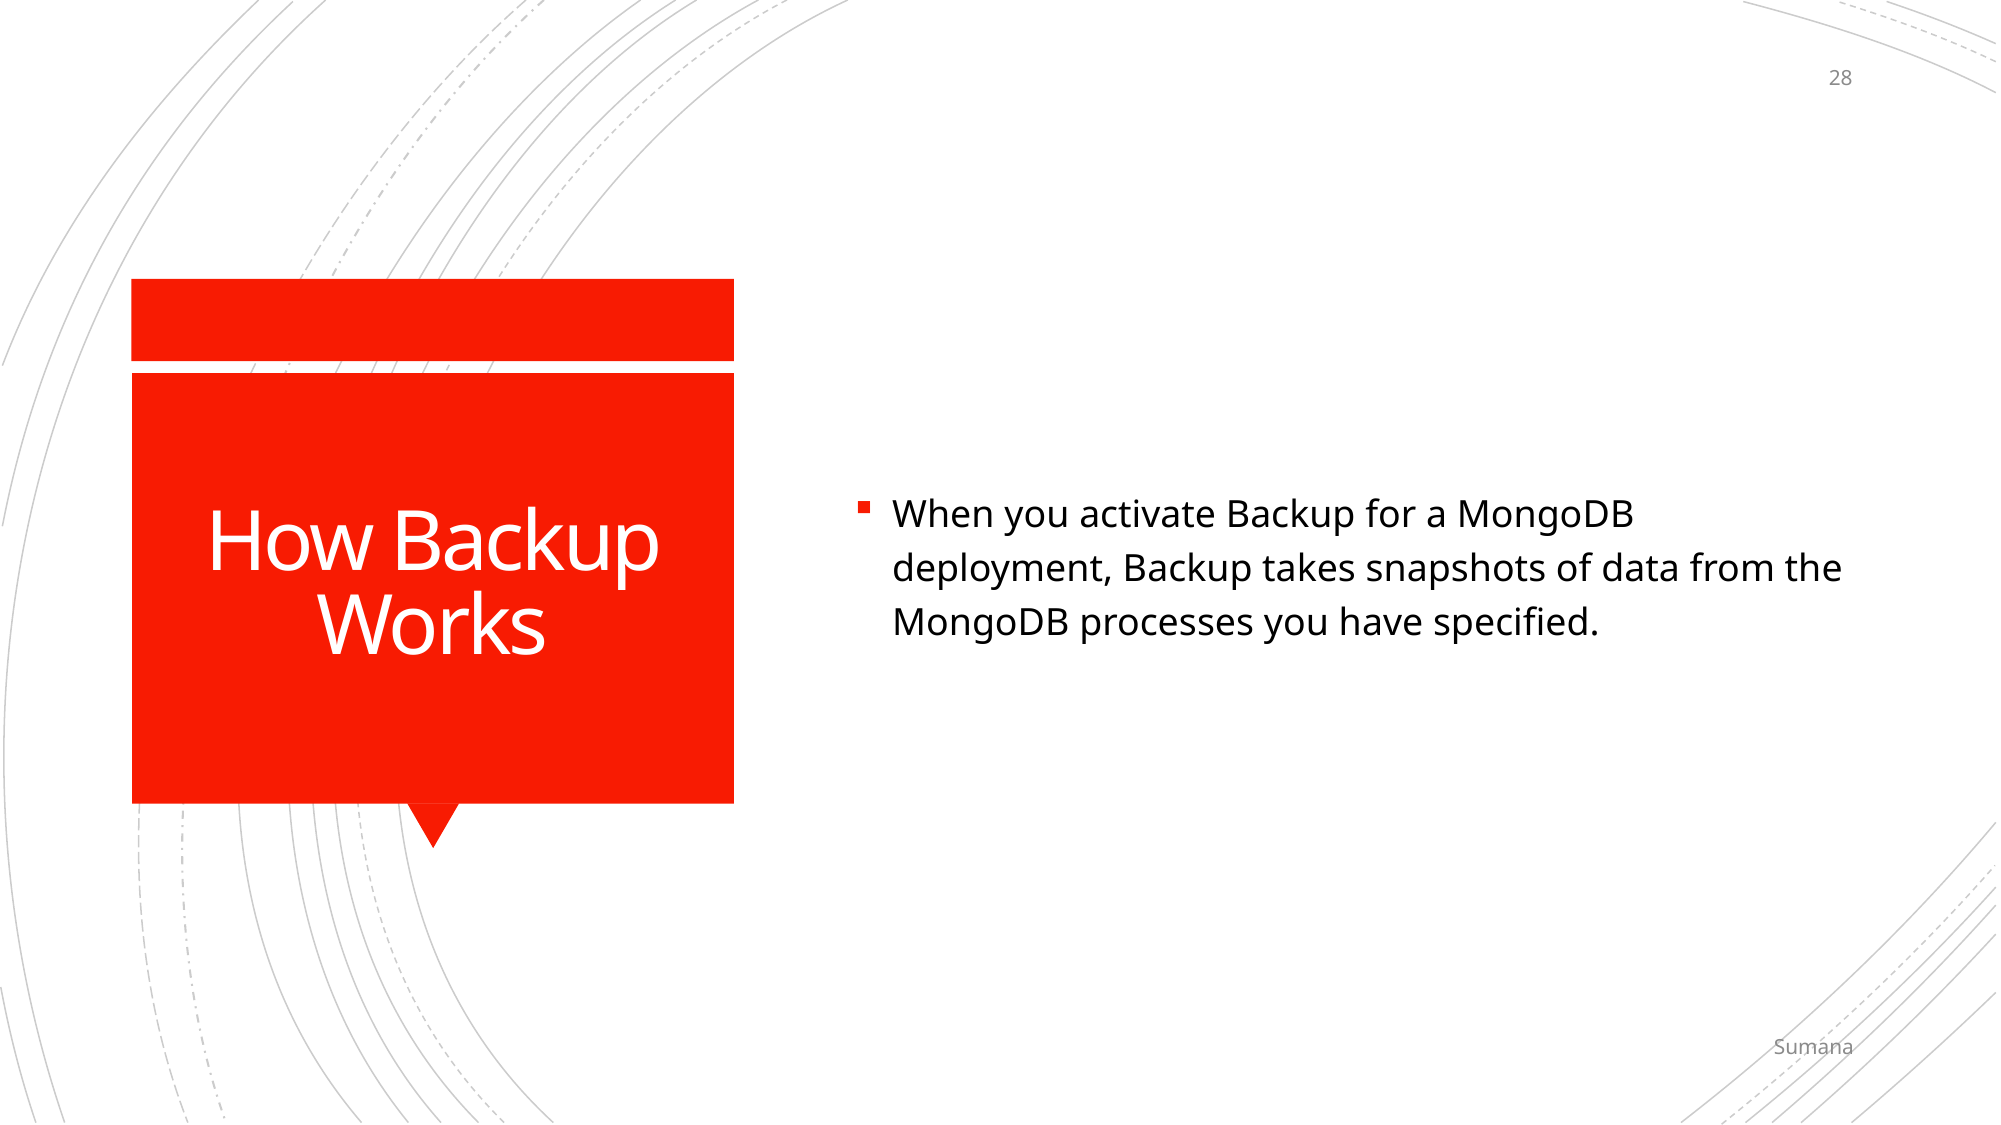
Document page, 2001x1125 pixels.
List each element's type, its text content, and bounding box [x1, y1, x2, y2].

slide_number 28 [1717, 52, 1868, 105]
footer Sumana [131, 1021, 1869, 1074]
list When you activate Backup for a MongoDB deployment, Backup takes snapshots of data from the MongoDB processes you have specified. [839, 131, 1871, 993]
title How Backup Works [145, 385, 720, 789]
